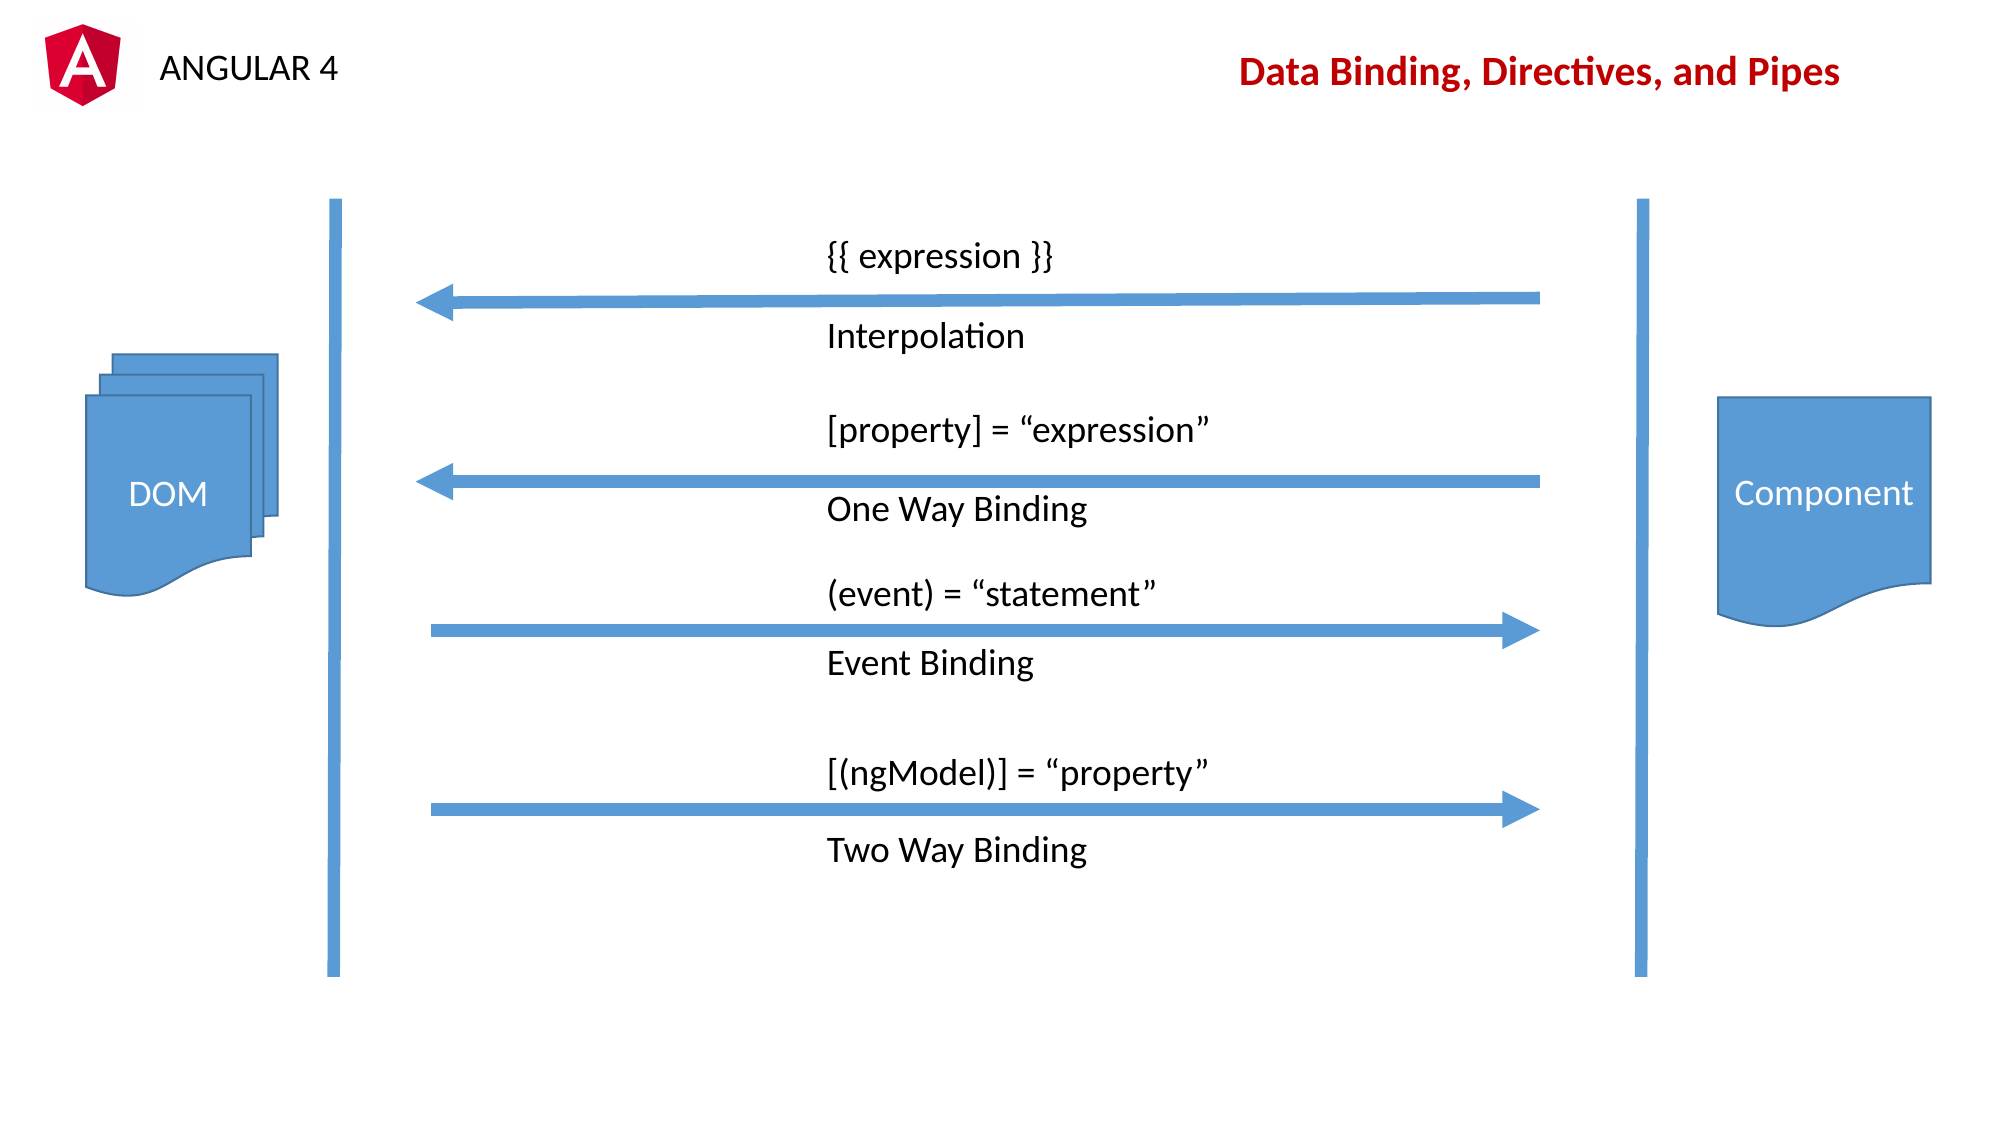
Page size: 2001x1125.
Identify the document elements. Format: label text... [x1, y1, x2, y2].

text_box Interpolation [812, 303, 1075, 364]
text_box Data Binding, Directives, and Pipes [1224, 36, 1856, 102]
text_box One Way Binding [812, 482, 1206, 536]
picture [31, 19, 138, 112]
text_box Event Binding [812, 631, 1075, 691]
text_box (event) = “statement” [812, 561, 1237, 621]
text_box {{ expression }} [812, 223, 1075, 284]
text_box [415, 298, 1540, 303]
text_box DOM [85, 353, 279, 597]
text_box [property] = “expression” [812, 397, 1237, 458]
text_box Two Way Binding [812, 817, 1206, 878]
text_box [(ngModel)] = “property” [812, 740, 1237, 800]
text_box One Way Binding [812, 476, 1206, 481]
text_box Component [1717, 396, 1932, 628]
